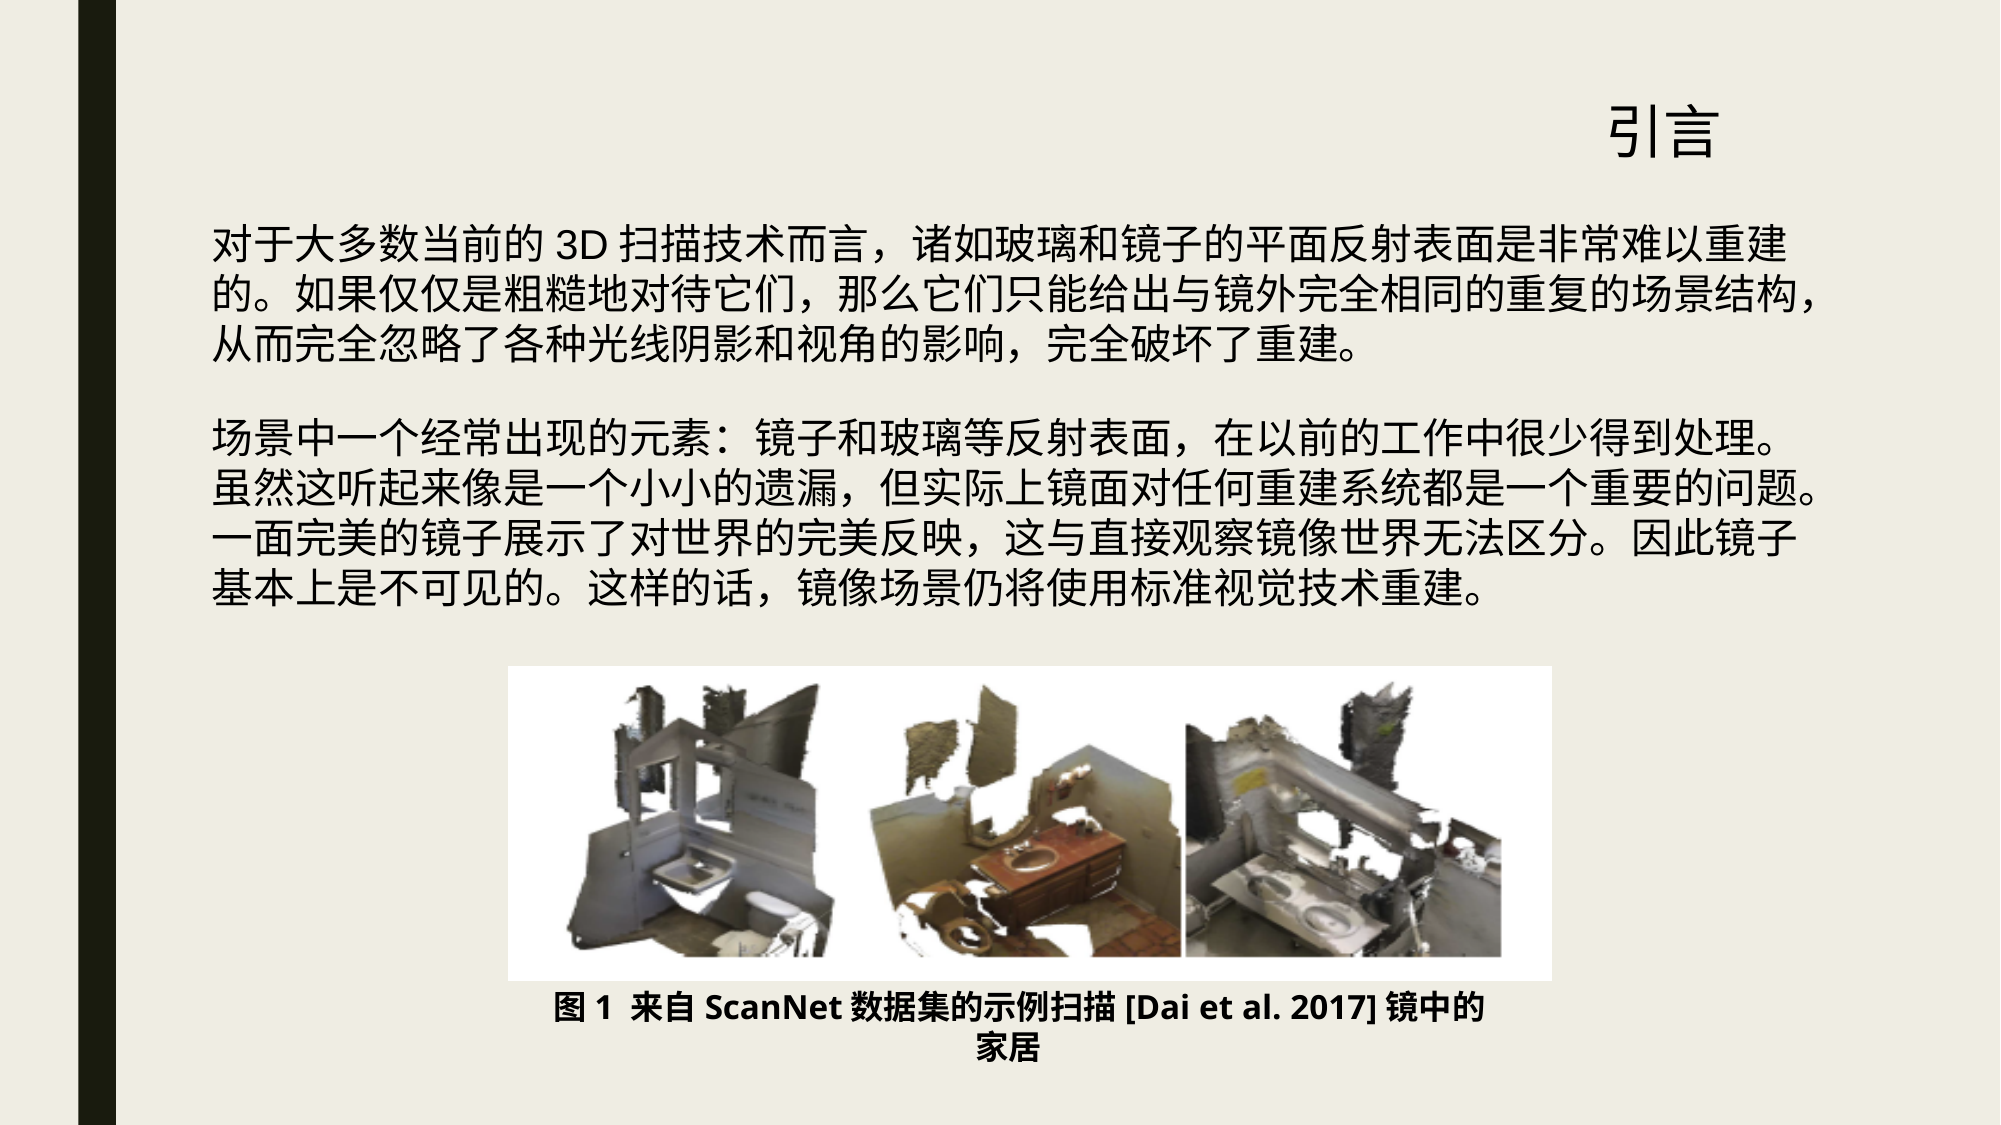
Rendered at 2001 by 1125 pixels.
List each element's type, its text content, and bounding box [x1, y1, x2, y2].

text_box 图1 来自ScanNet数据集的示例扫描[Dai et al. 2017]镜中的家居 [508, 981, 1509, 1074]
picture [508, 666, 1552, 981]
text_box 场景中一个经常出现的元素：镜子和玻璃等反射表面，在以前的工作中很少得到处理。虽然这听起来像是一个小小的遗漏，但实际上镜面对任何重建系统都是一个重要的问题。一面完美的镜子展示了对世界的完美反映，这与直接观察镜像世界无法区分。因此镜子基本上是不可见的。这样的话，镜像场景仍将使用标准视觉技术重建。 [196, 404, 1849, 620]
text_box 对于大多数当前的3D扫描技术而言，诸如玻璃和镜子的平面反射表面是非常难以重建的。如果仅仅是粗糙地对待它们，那么它们只能给出与镜外完全相同的重复的场景结构，从而完全忽略了各种光线阴影和视角的影响，完全破坏了重建。 [196, 210, 1821, 404]
text_box 引言 [1590, 88, 2000, 173]
